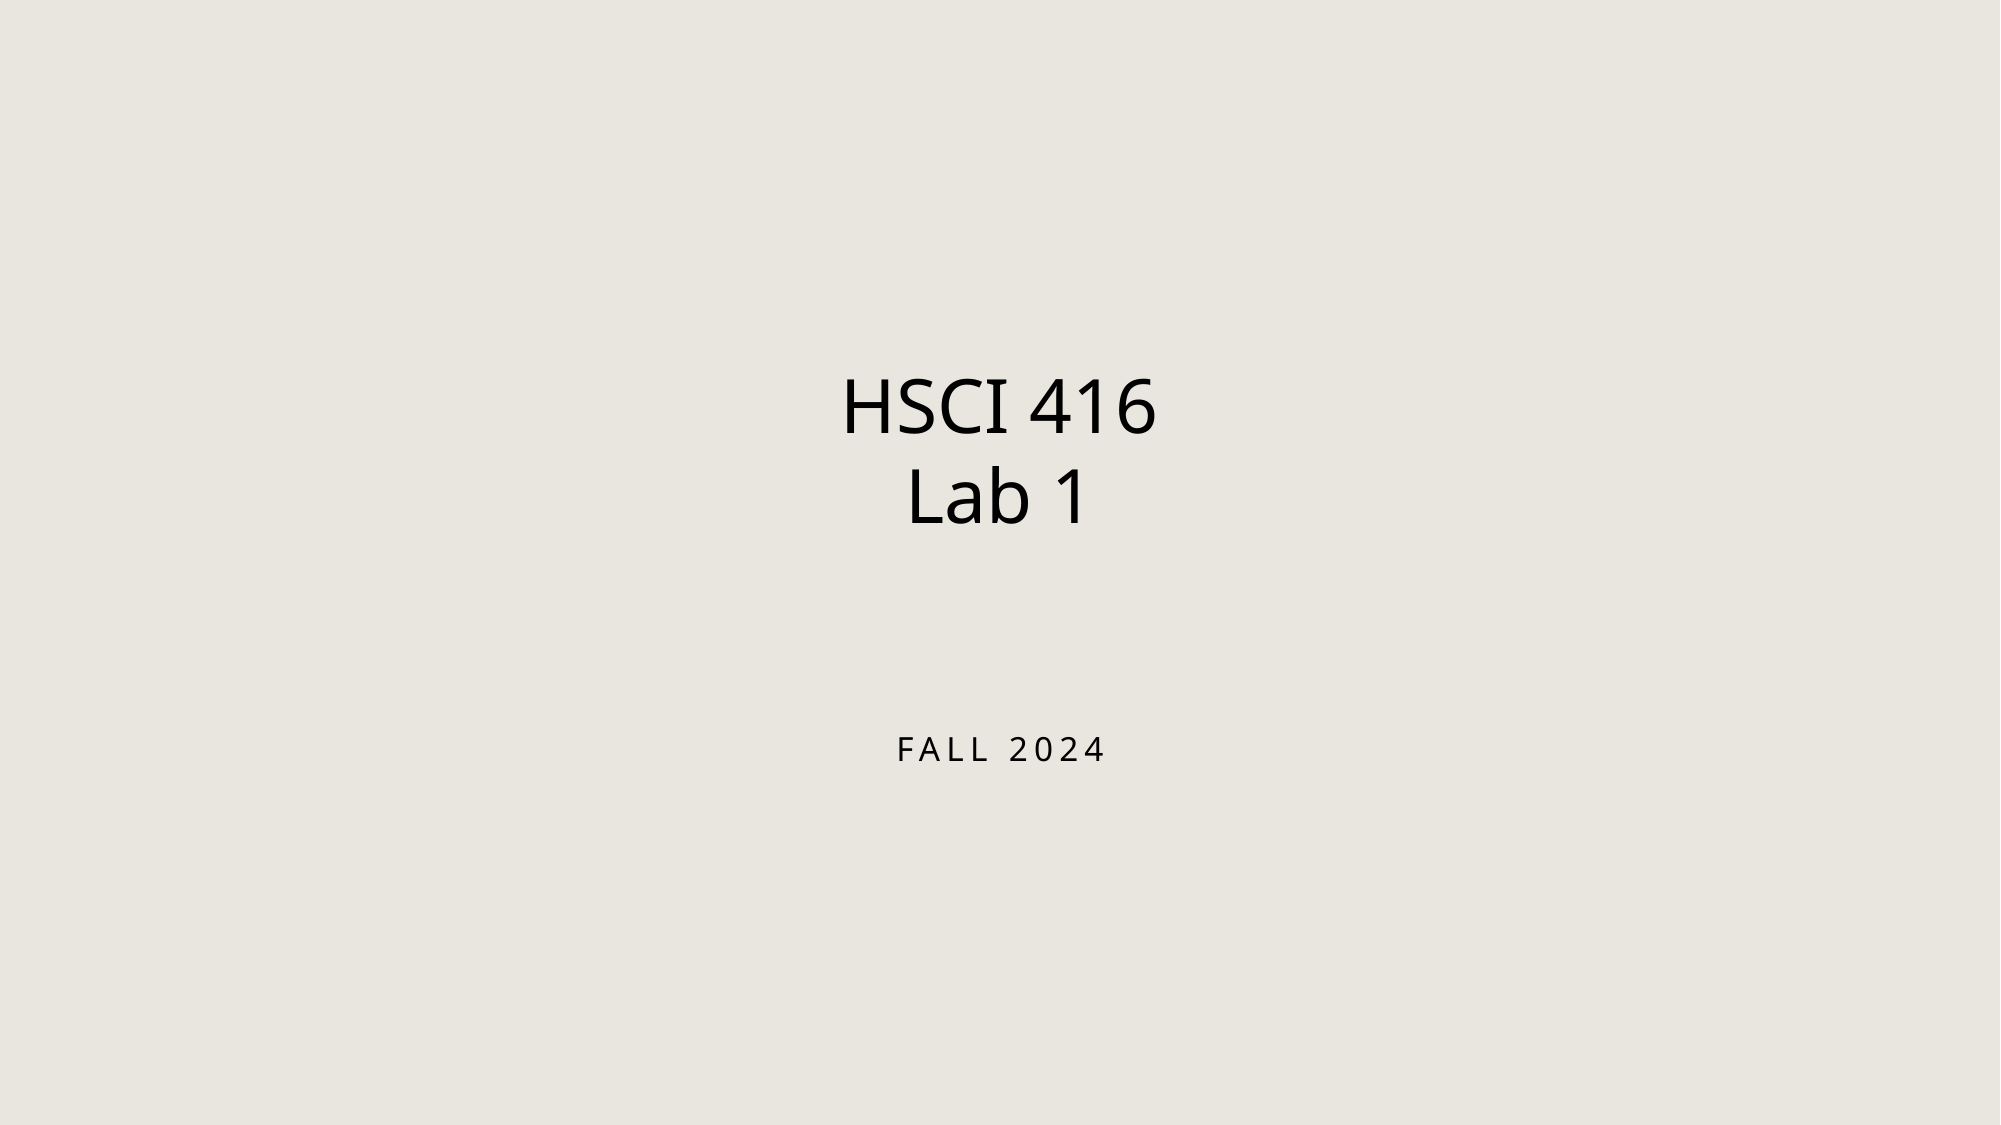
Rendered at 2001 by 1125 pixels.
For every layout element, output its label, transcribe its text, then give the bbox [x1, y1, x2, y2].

title HSCI 416 Lab 1 [249, 184, 1750, 547]
subtitle Fall 2024 [249, 713, 1750, 889]
